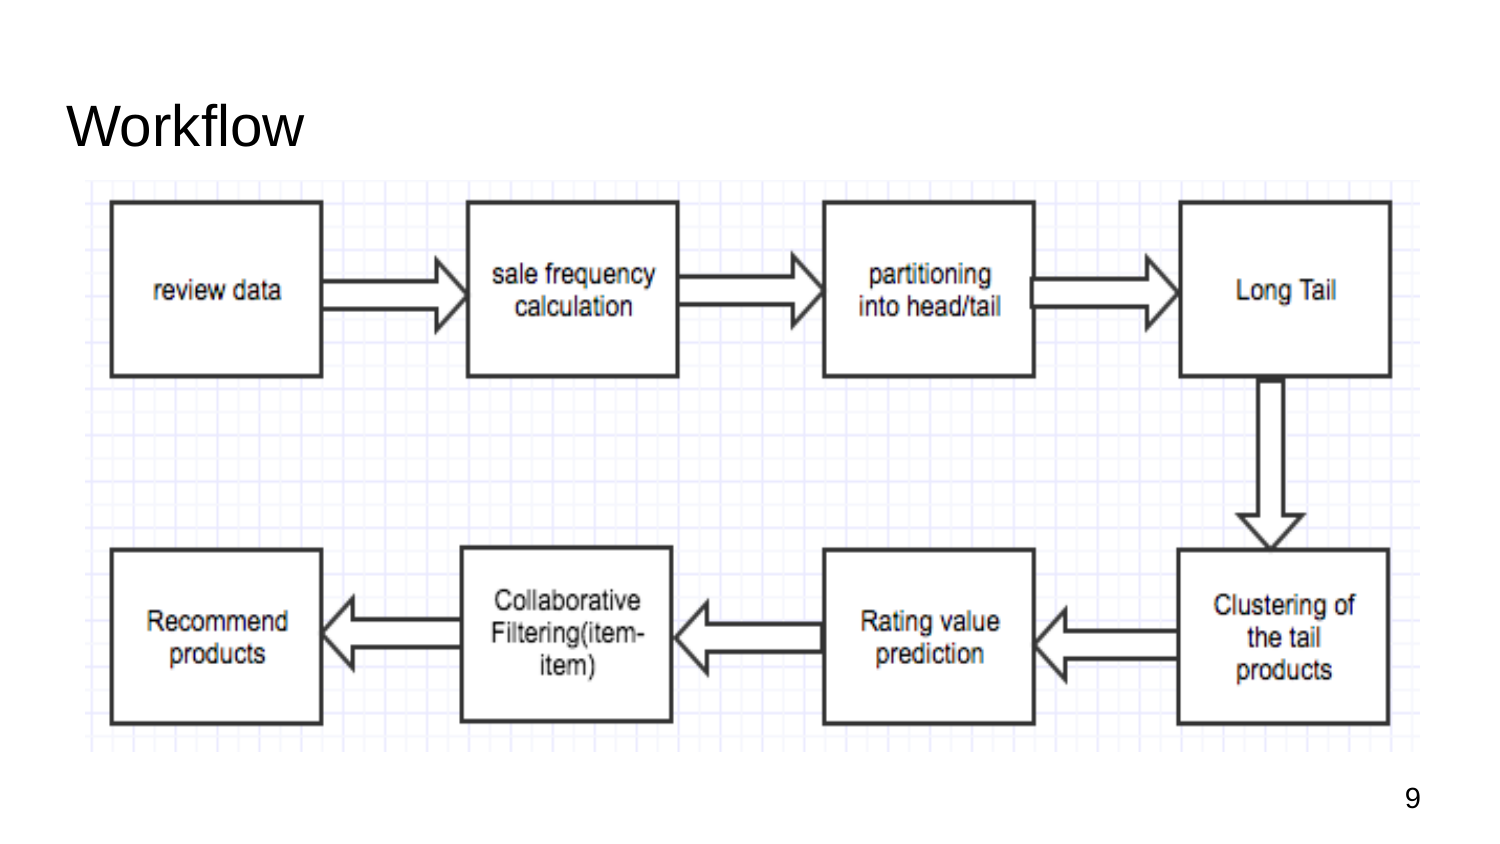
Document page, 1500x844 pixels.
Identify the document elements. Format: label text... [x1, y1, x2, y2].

slide_number ‹#› [1389, 764, 1480, 830]
title Workflow [51, 72, 1449, 167]
picture [84, 179, 1421, 752]
